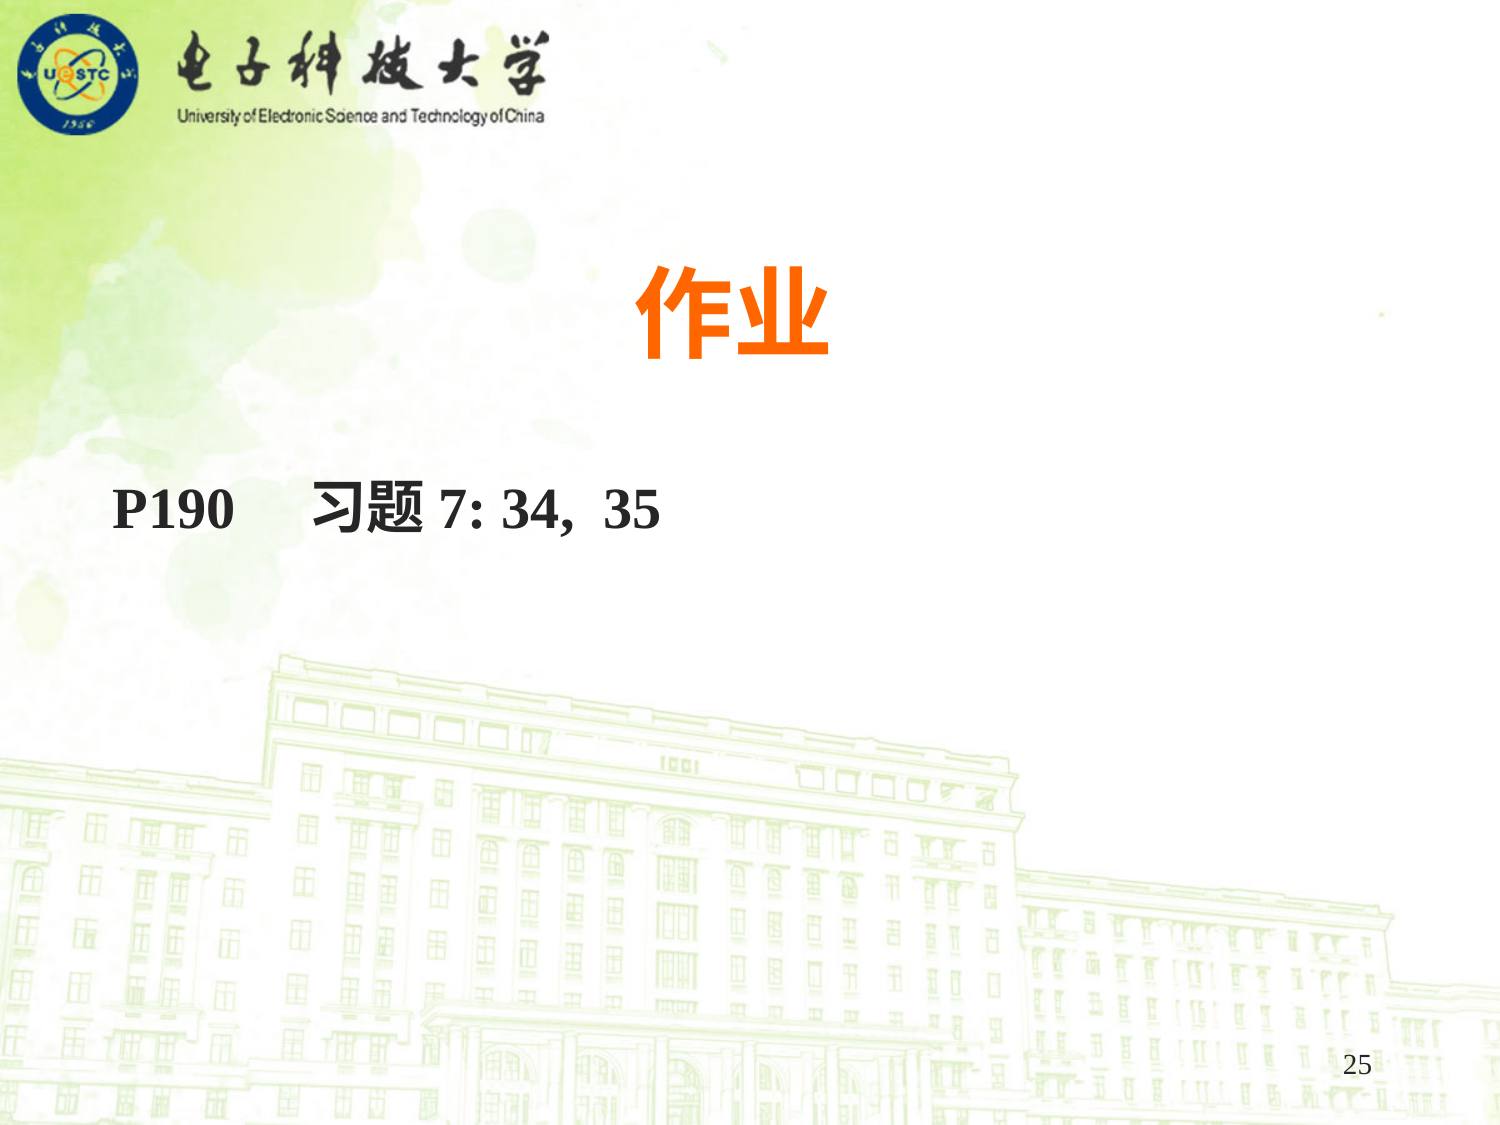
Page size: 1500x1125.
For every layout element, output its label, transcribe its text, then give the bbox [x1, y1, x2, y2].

slide_number 25 [1074, 1025, 1388, 1100]
picture [0, 0, 1500, 1125]
text_box P190 习题7: 34, 35 [73, 462, 1424, 548]
text_box 作业 [82, 242, 1346, 378]
